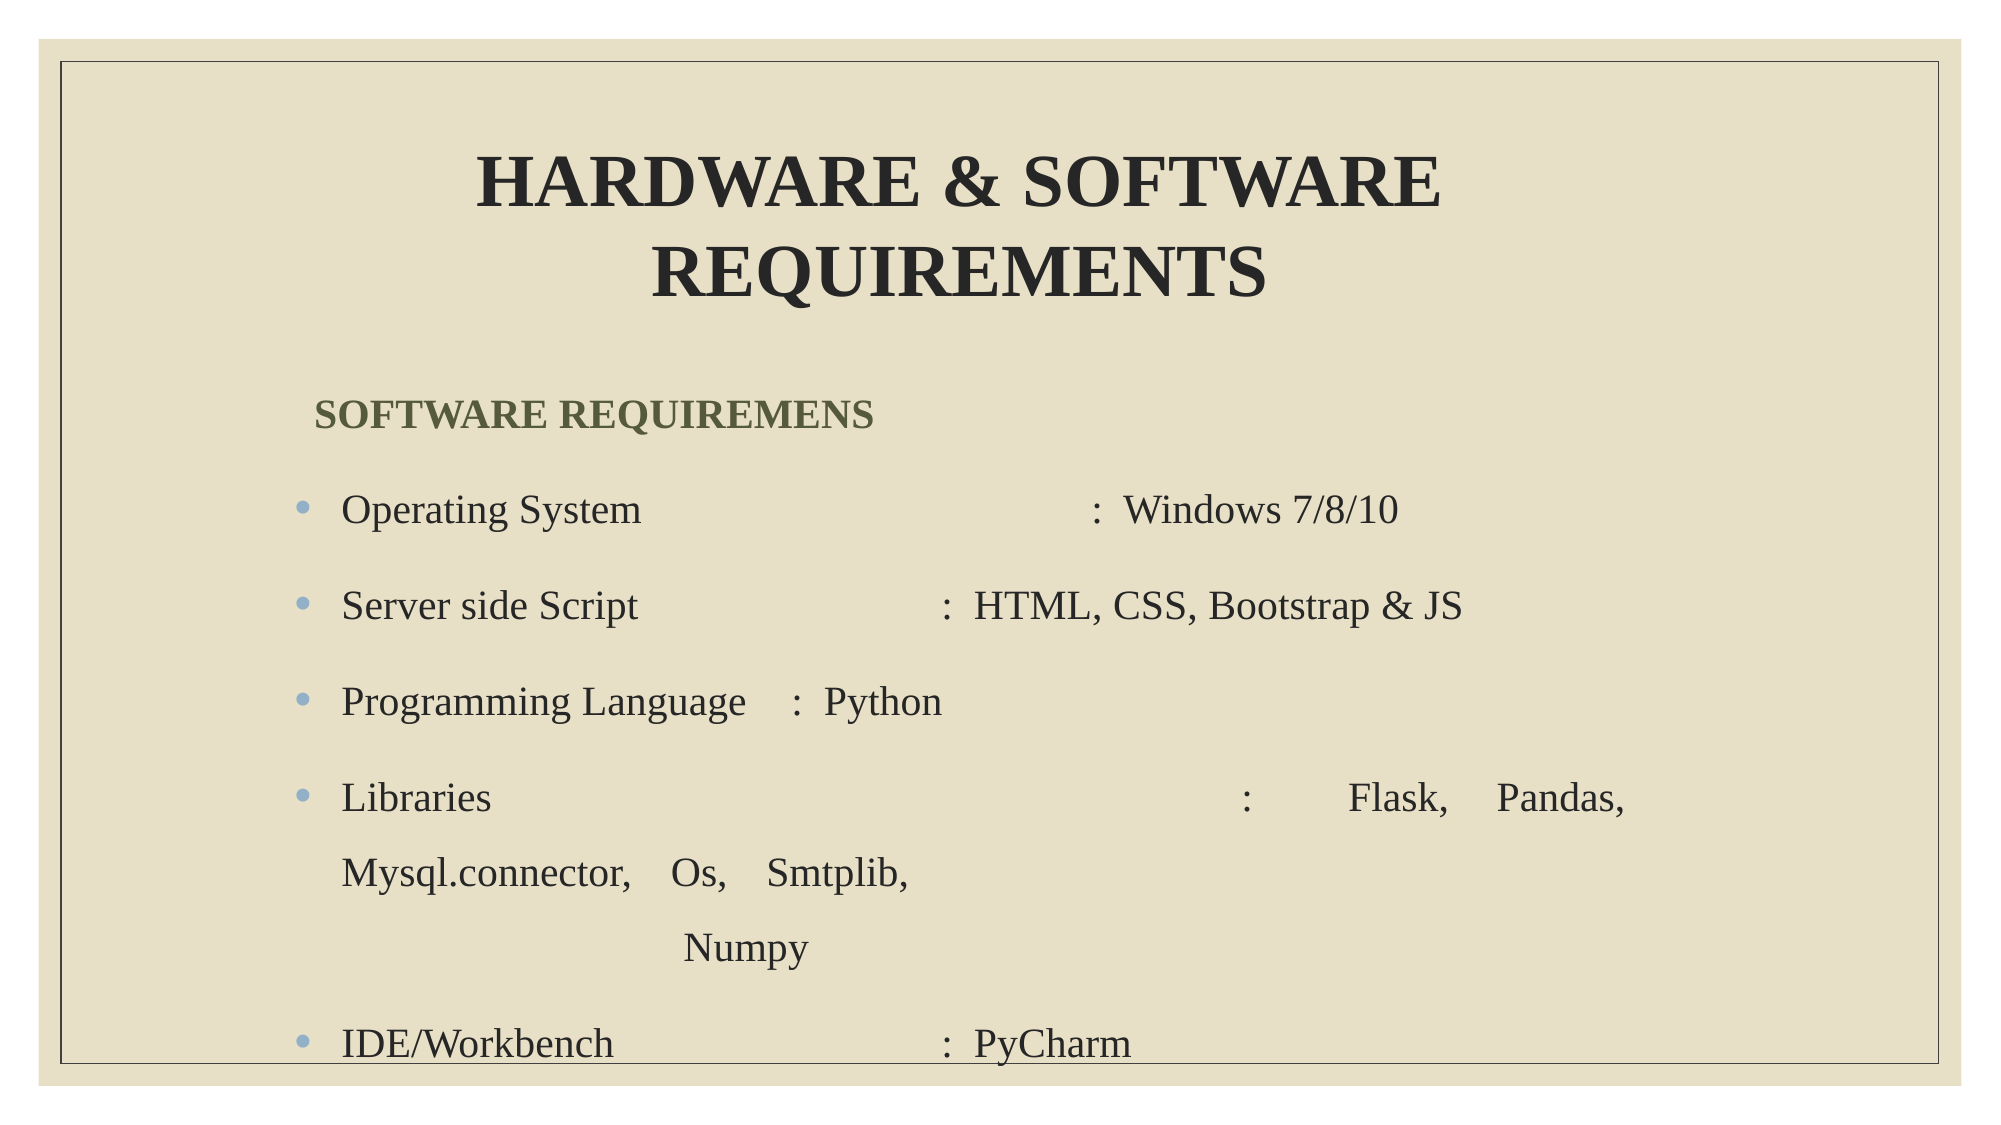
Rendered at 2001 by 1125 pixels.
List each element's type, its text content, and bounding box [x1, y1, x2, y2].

text_box SOFTWARE REQUIREMENS Operating System : Windows 7/8/10 Server side Script : HTML, CSS, Bootstrap & JS Programming Language : Python Libraries : Flask, Pandas, Mysql.connector, Os, Smtplib, Numpy IDE/Workbench : PyCharm [279, 353, 1641, 991]
text_box HARDWARE & SOFTWARE REQUIREMENTS [244, 124, 1676, 314]
